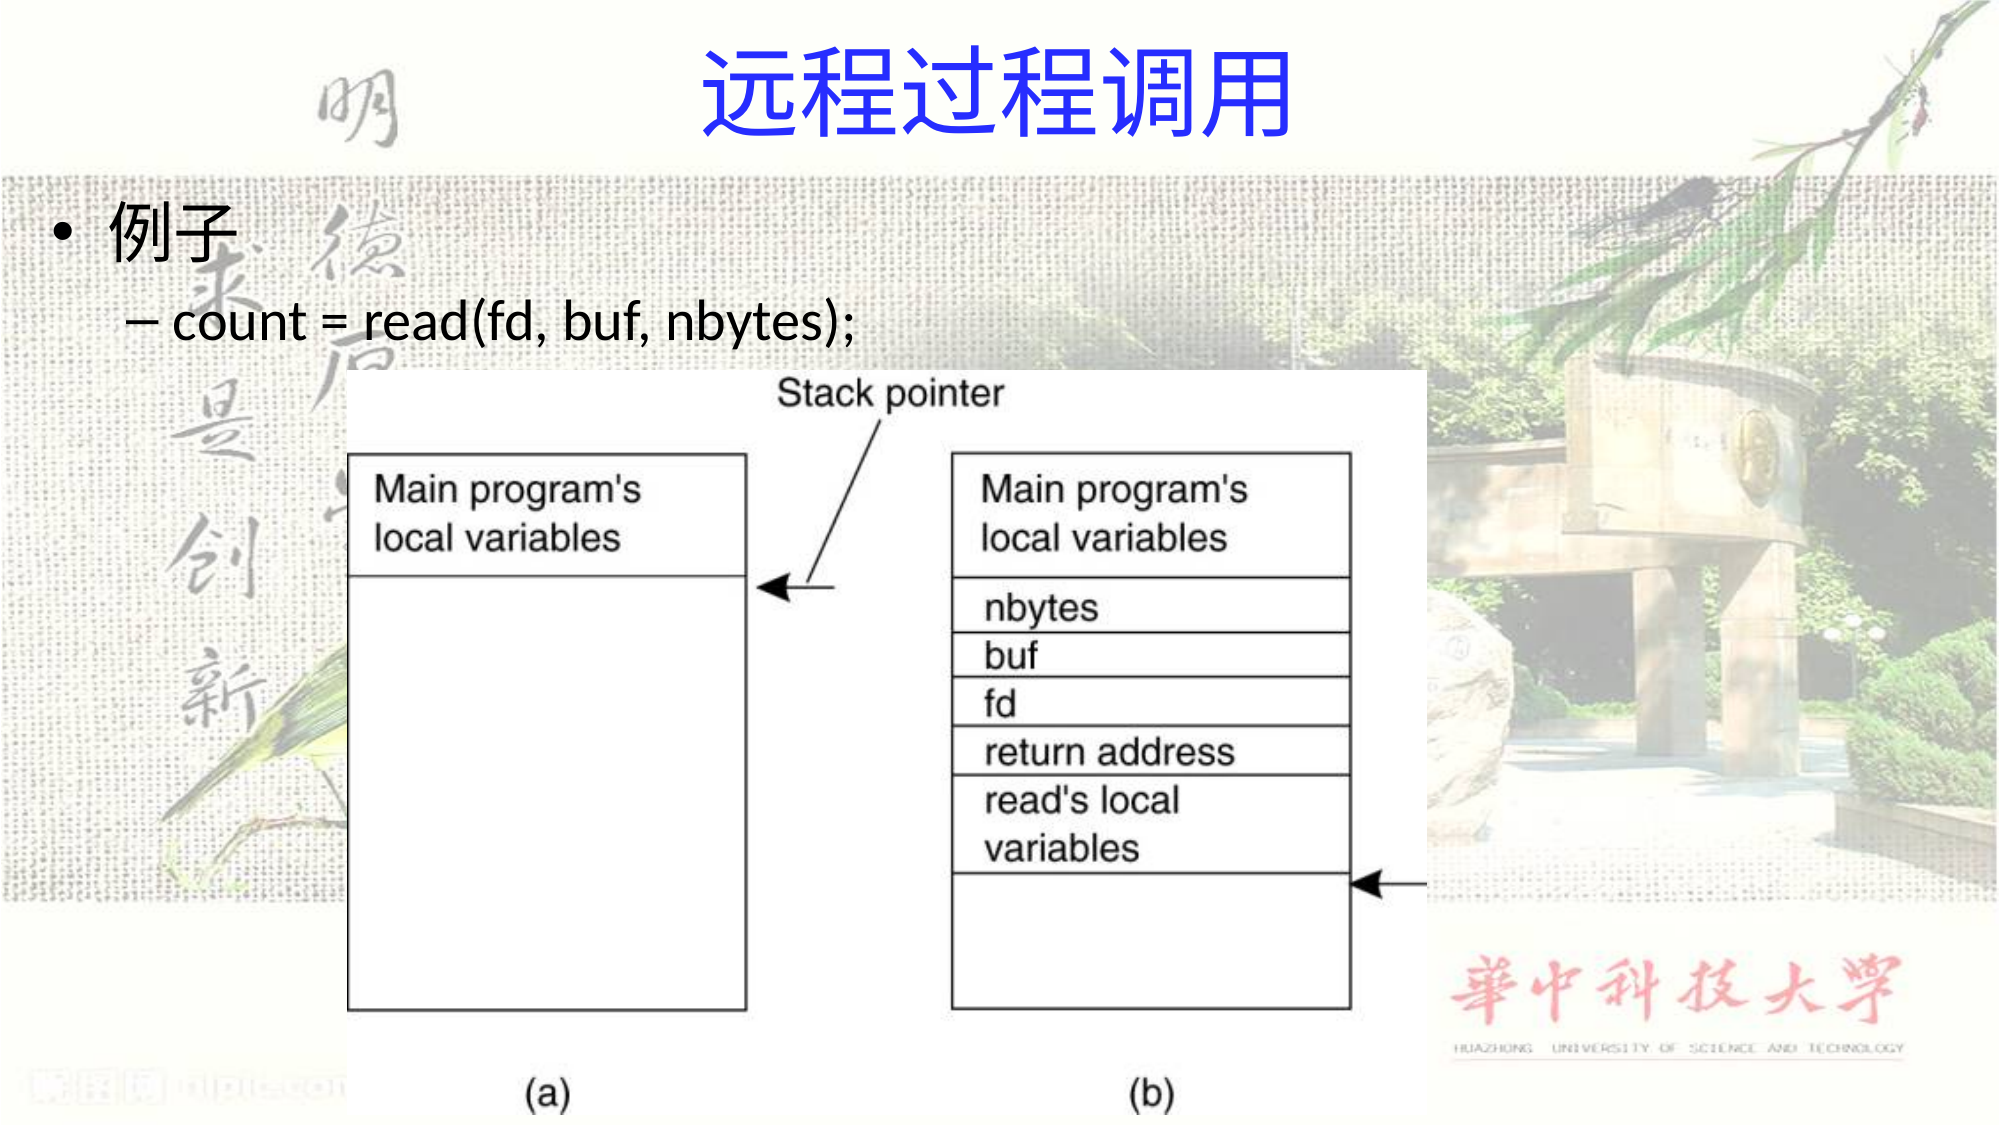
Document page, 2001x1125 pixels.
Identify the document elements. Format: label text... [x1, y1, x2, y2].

title 远程过程调用 [0, 0, 2000, 183]
picture [1, 183, 1999, 1125]
list 例子 count = read(fd, buf, nbytes); [35, 183, 1836, 371]
